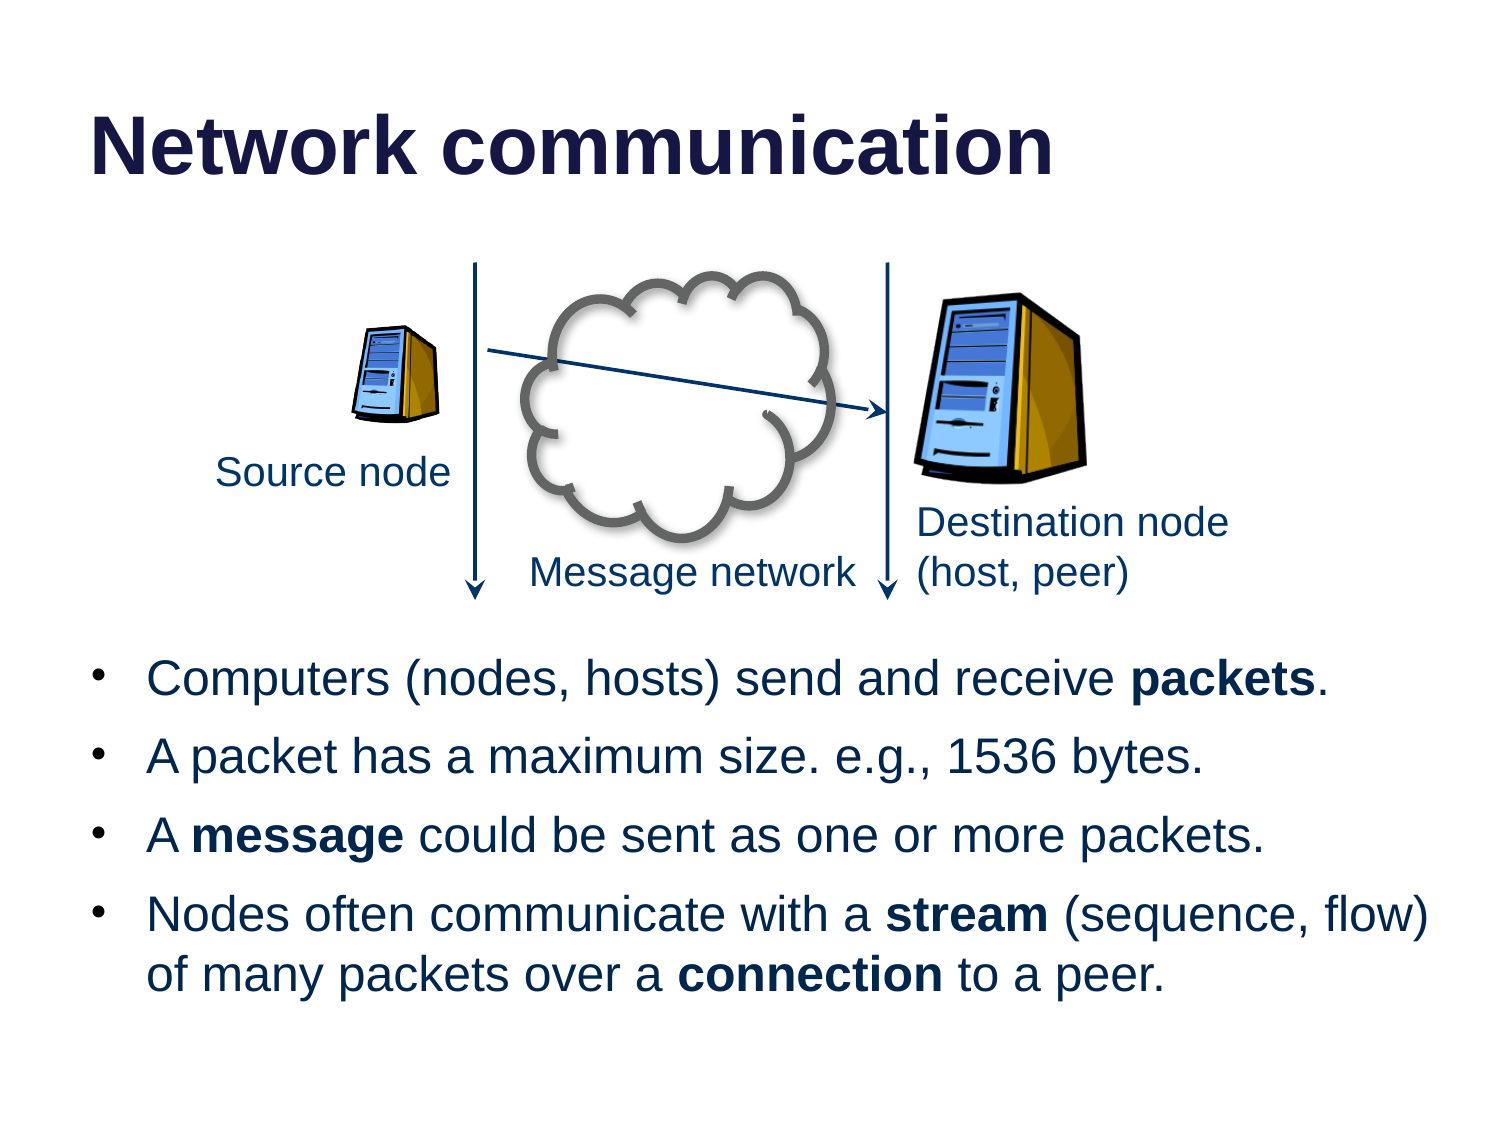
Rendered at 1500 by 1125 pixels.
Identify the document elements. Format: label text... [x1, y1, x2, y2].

text_box Source node [200, 437, 475, 503]
text_box [524, 275, 832, 539]
text_box [877, 579, 898, 601]
picture [349, 324, 440, 426]
text_box Destination node (host, peer) [901, 487, 1245, 603]
text_box [464, 579, 486, 601]
title Network communication [75, 0, 1425, 200]
picture [912, 290, 1088, 488]
text_box [865, 399, 887, 420]
list Computers (nodes, hosts) send and receive packets. A packet has a maximum size. e.g., 1536 bytes. A message could be sent as one or more packets. Nodes often communicate with a stream (sequence, flow) of many packets over a connection to a peer. [75, 637, 1450, 850]
text_box Message network [513, 537, 872, 603]
